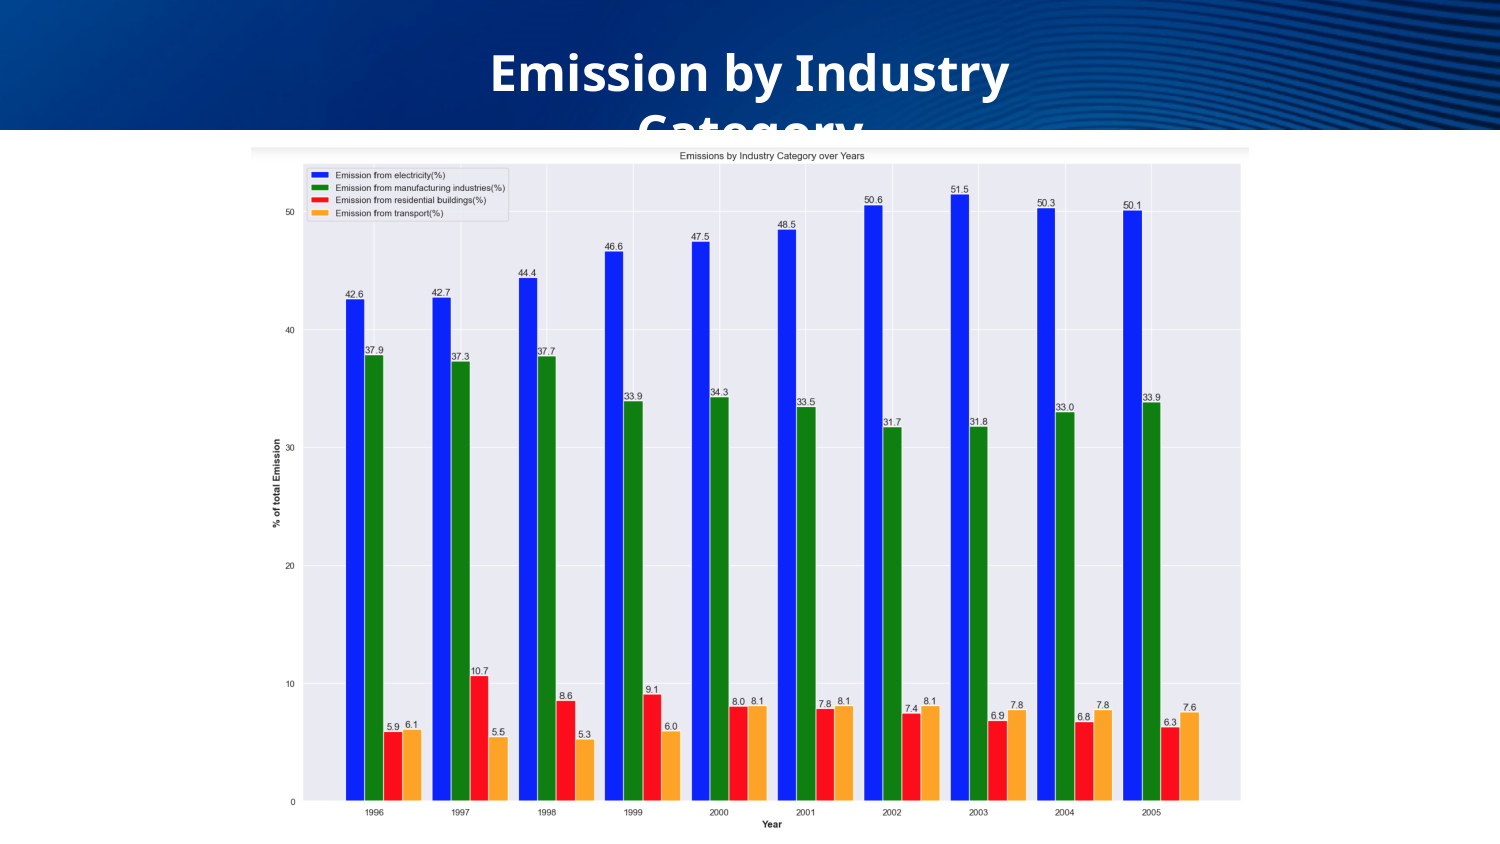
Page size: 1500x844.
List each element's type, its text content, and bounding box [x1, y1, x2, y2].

picture [251, 146, 1249, 833]
text_box Emission by Industry Category [375, 34, 1125, 145]
picture [0, 0, 1500, 130]
